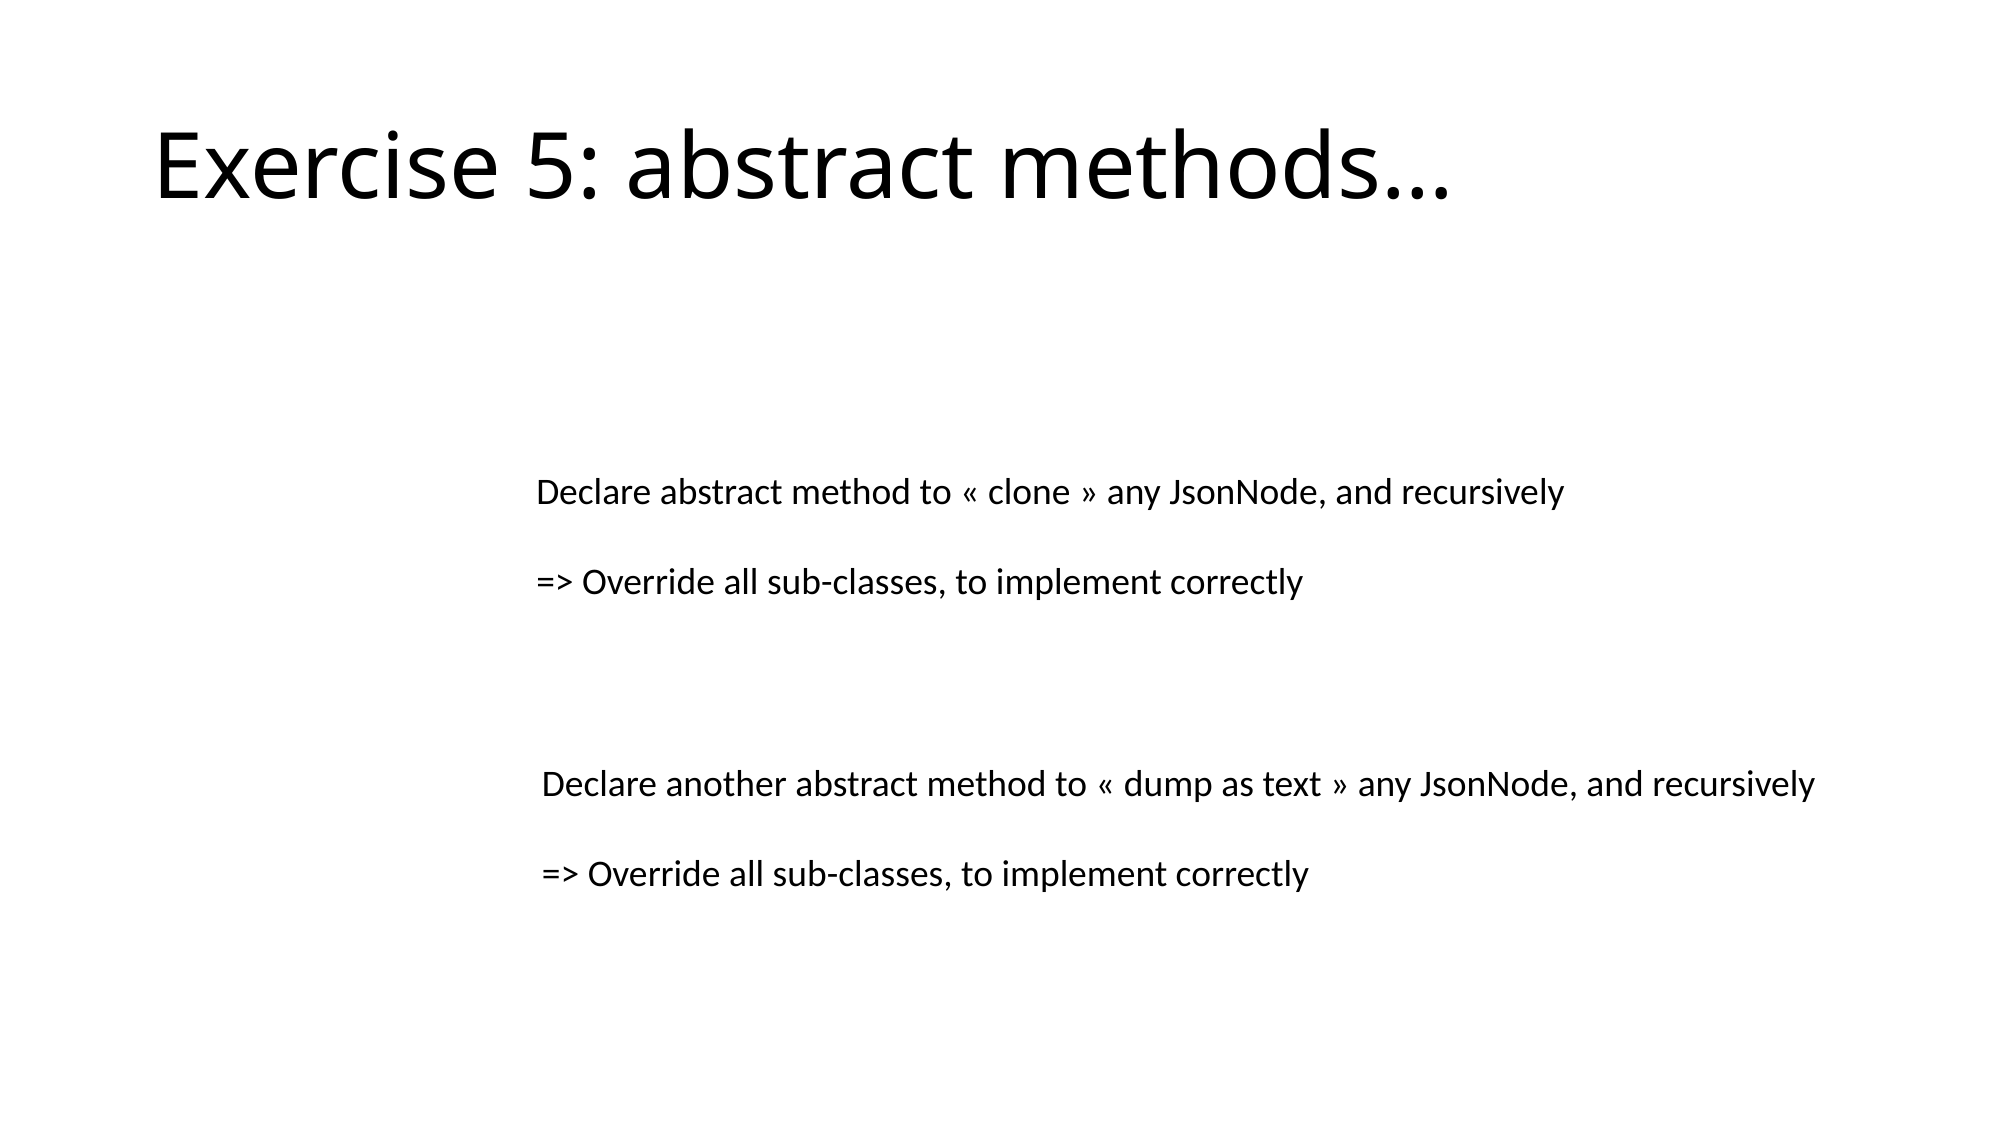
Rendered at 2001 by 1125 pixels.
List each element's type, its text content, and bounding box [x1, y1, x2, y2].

title Exercise 5: abstract methods… [137, 59, 1863, 278]
text_box Declare another abstract method to « dump as text » any JsonNode, and recursively => Override all sub-classes, to implement correctly [527, 751, 1832, 902]
text_box Declare abstract method to « clone » any JsonNode, and recursively => Override all sub-classes, to implement correctly [521, 459, 1581, 610]
